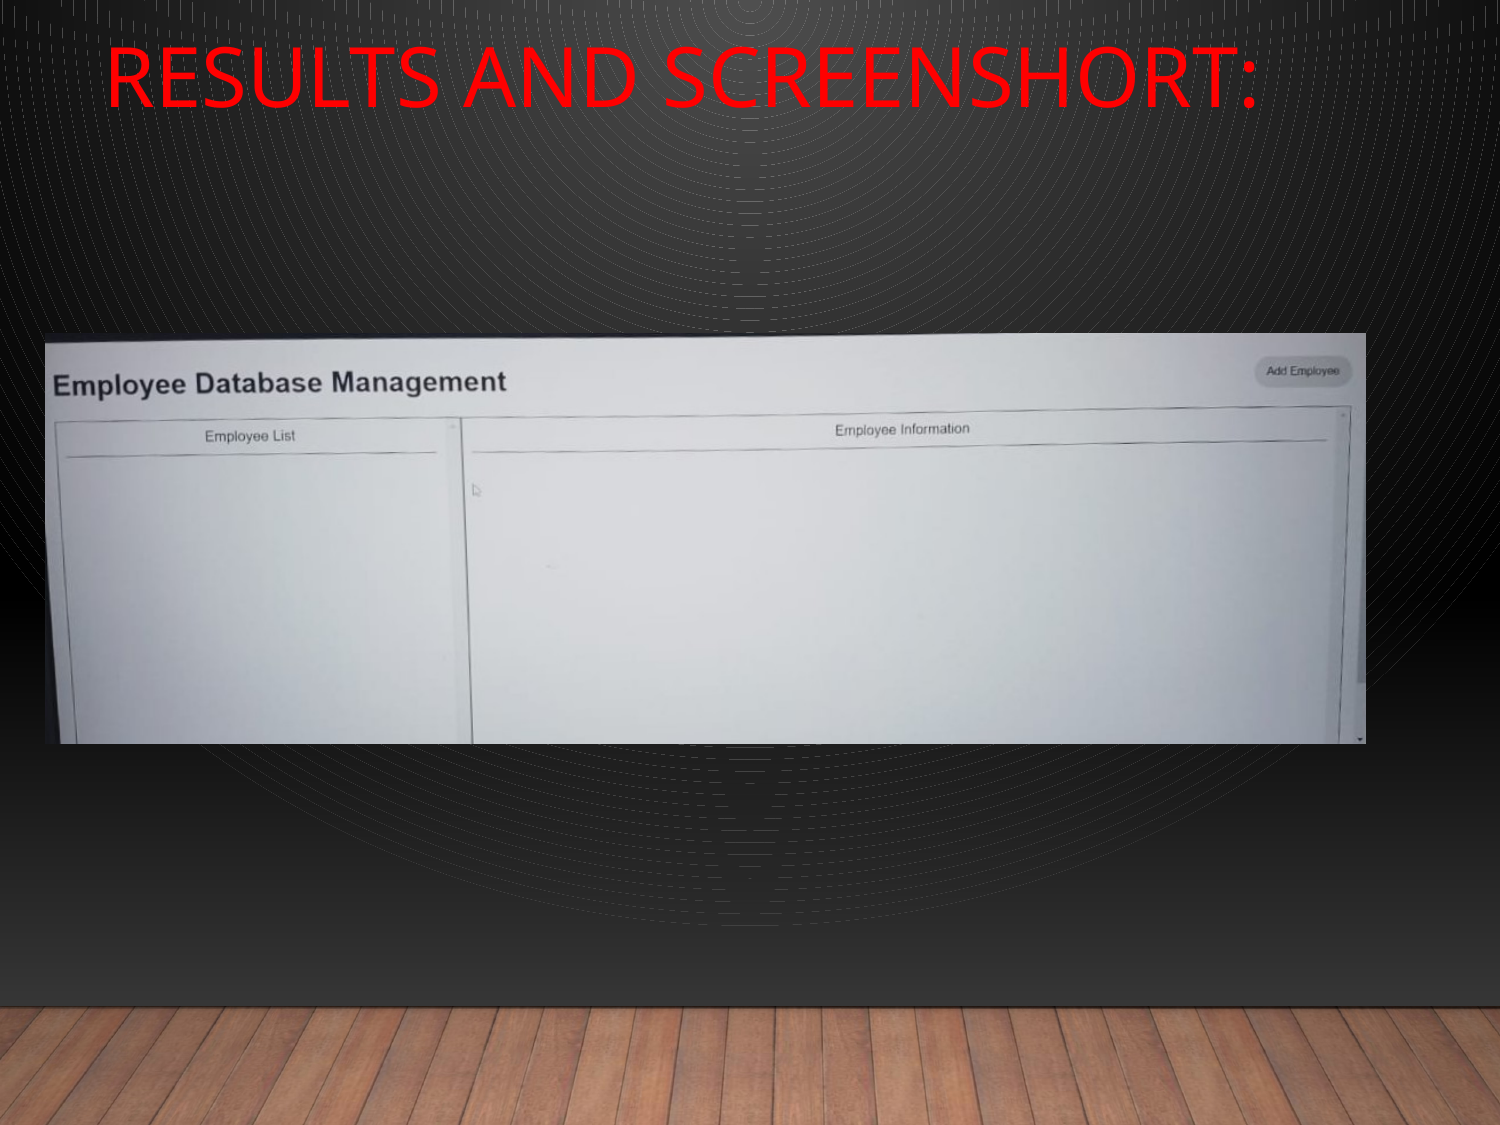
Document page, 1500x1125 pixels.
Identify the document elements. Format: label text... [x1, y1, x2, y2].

title RESULTS AND SCREENSHORT: [88, 0, 1364, 126]
picture [0, 1006, 1500, 1125]
picture [45, 333, 1366, 745]
